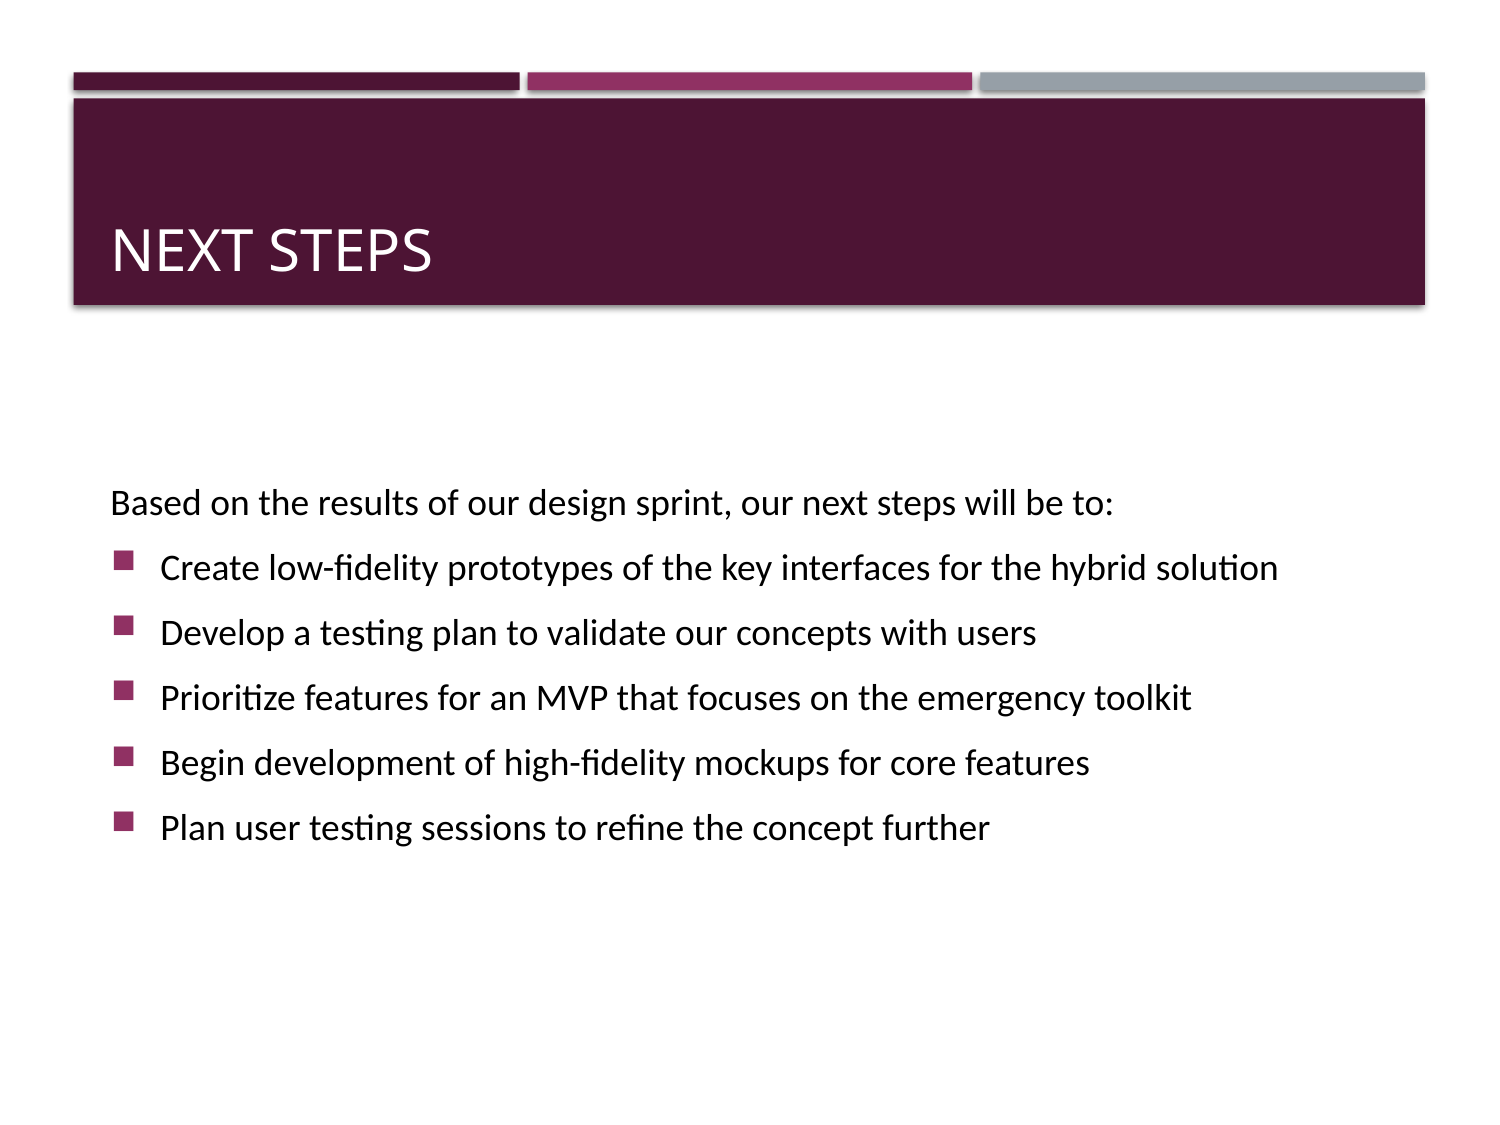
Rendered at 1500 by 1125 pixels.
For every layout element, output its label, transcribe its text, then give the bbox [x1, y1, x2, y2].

list Based on the results of our design sprint, our next steps will be to: Create low-fidelity prototypes of the key interfaces for the hybrid solution Develop a testing plan to validate our concepts with users Prioritize features for an MVP that focuses on the emergency toolkit Begin development of high-fidelity mockups for core features Plan user testing sessions to refine the concept further [95, 365, 1406, 962]
title Next Steps [95, 112, 1406, 291]
